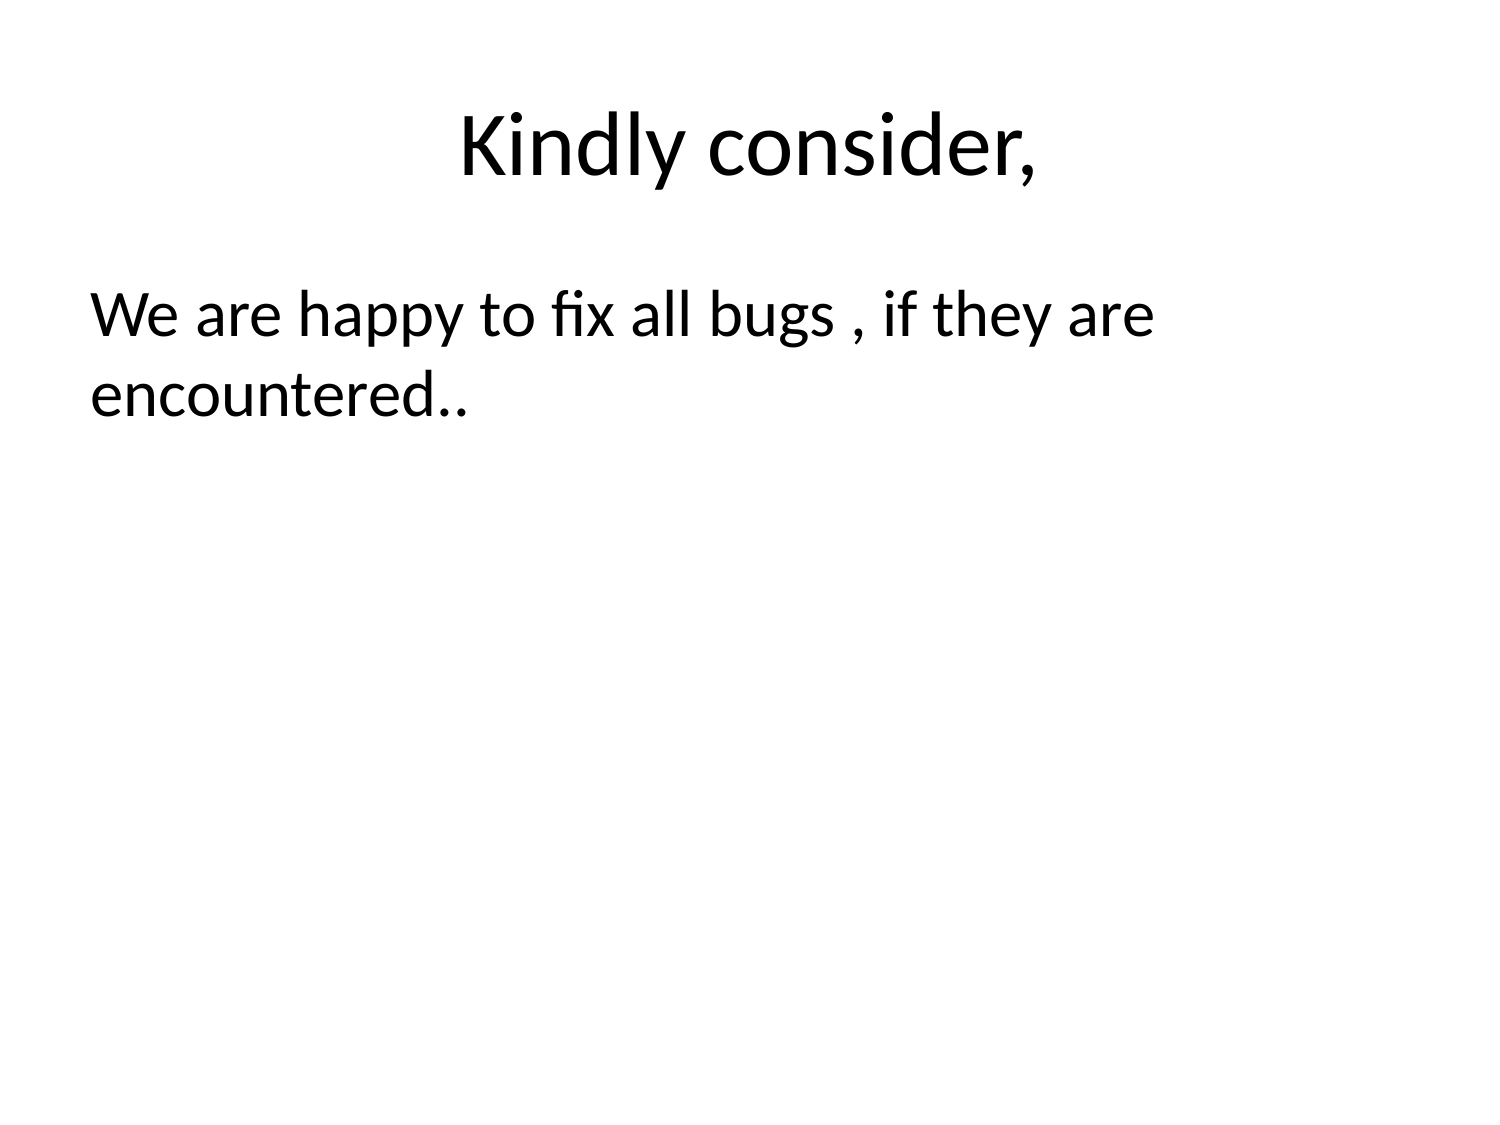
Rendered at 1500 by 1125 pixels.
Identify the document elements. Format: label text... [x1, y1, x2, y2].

list We are happy to fix all bugs , if they are encountered.. [75, 262, 1425, 1005]
title Kindly consider, [75, 45, 1425, 233]
